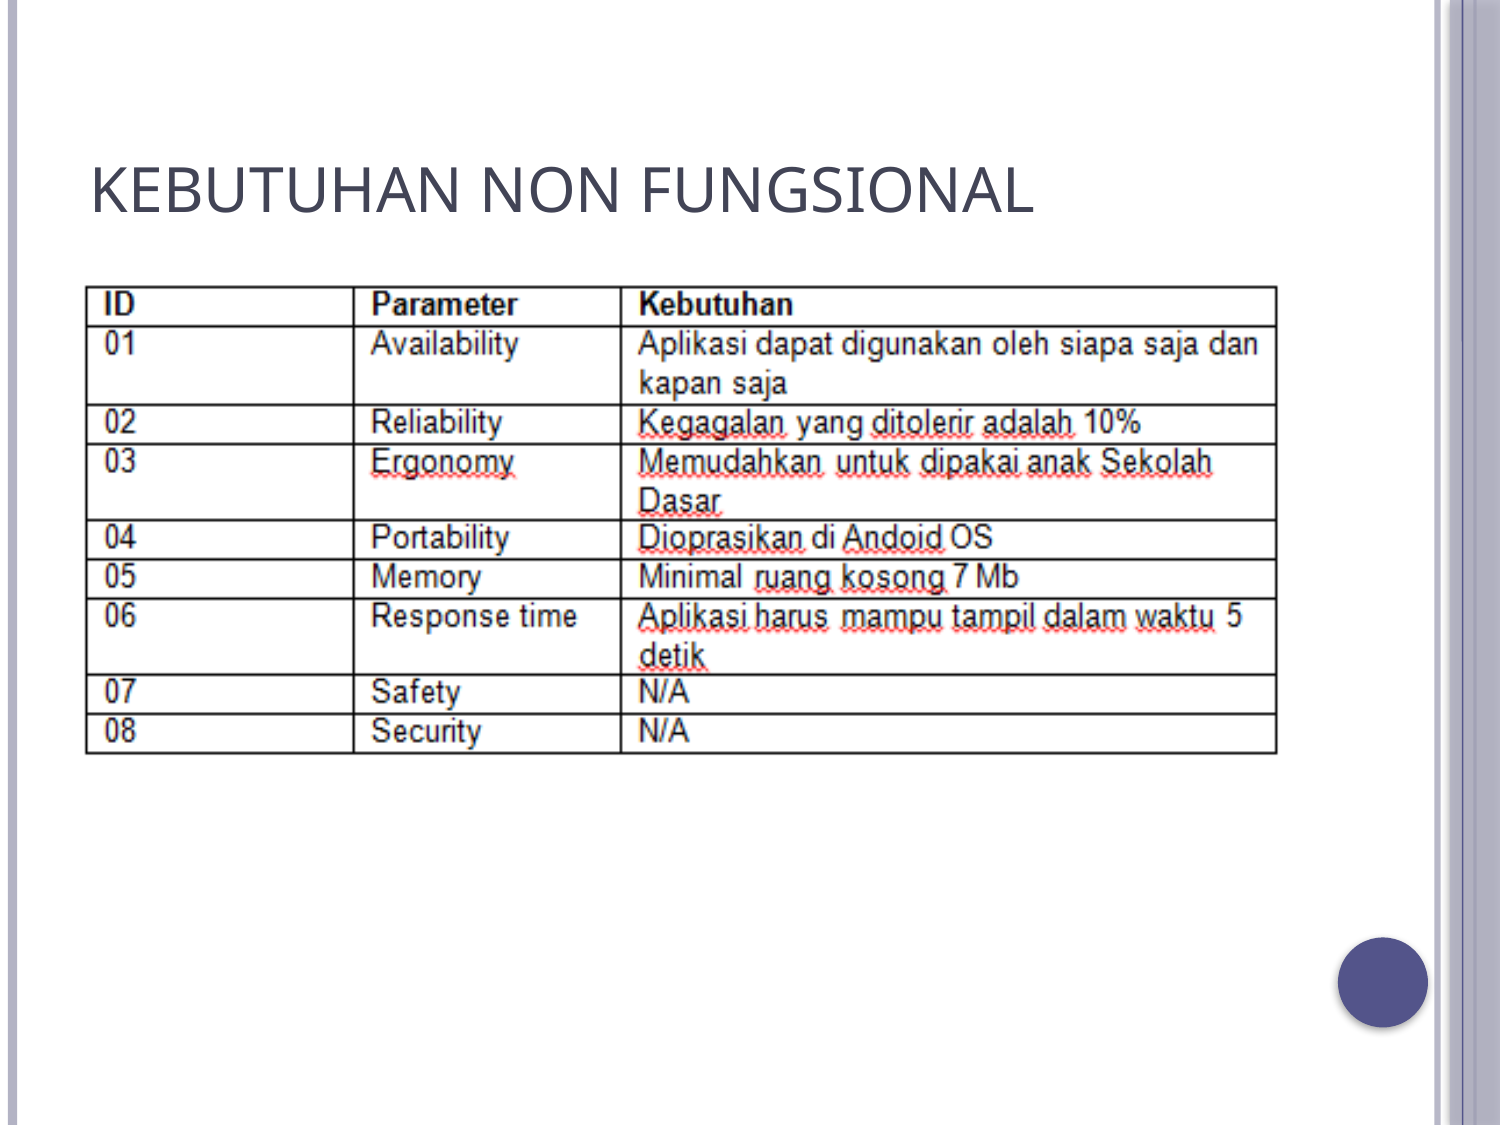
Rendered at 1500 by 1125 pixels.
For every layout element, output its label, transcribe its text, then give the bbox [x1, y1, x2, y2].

picture [65, 266, 1306, 788]
title Kebutuhan non Fungsional [75, 45, 1300, 233]
